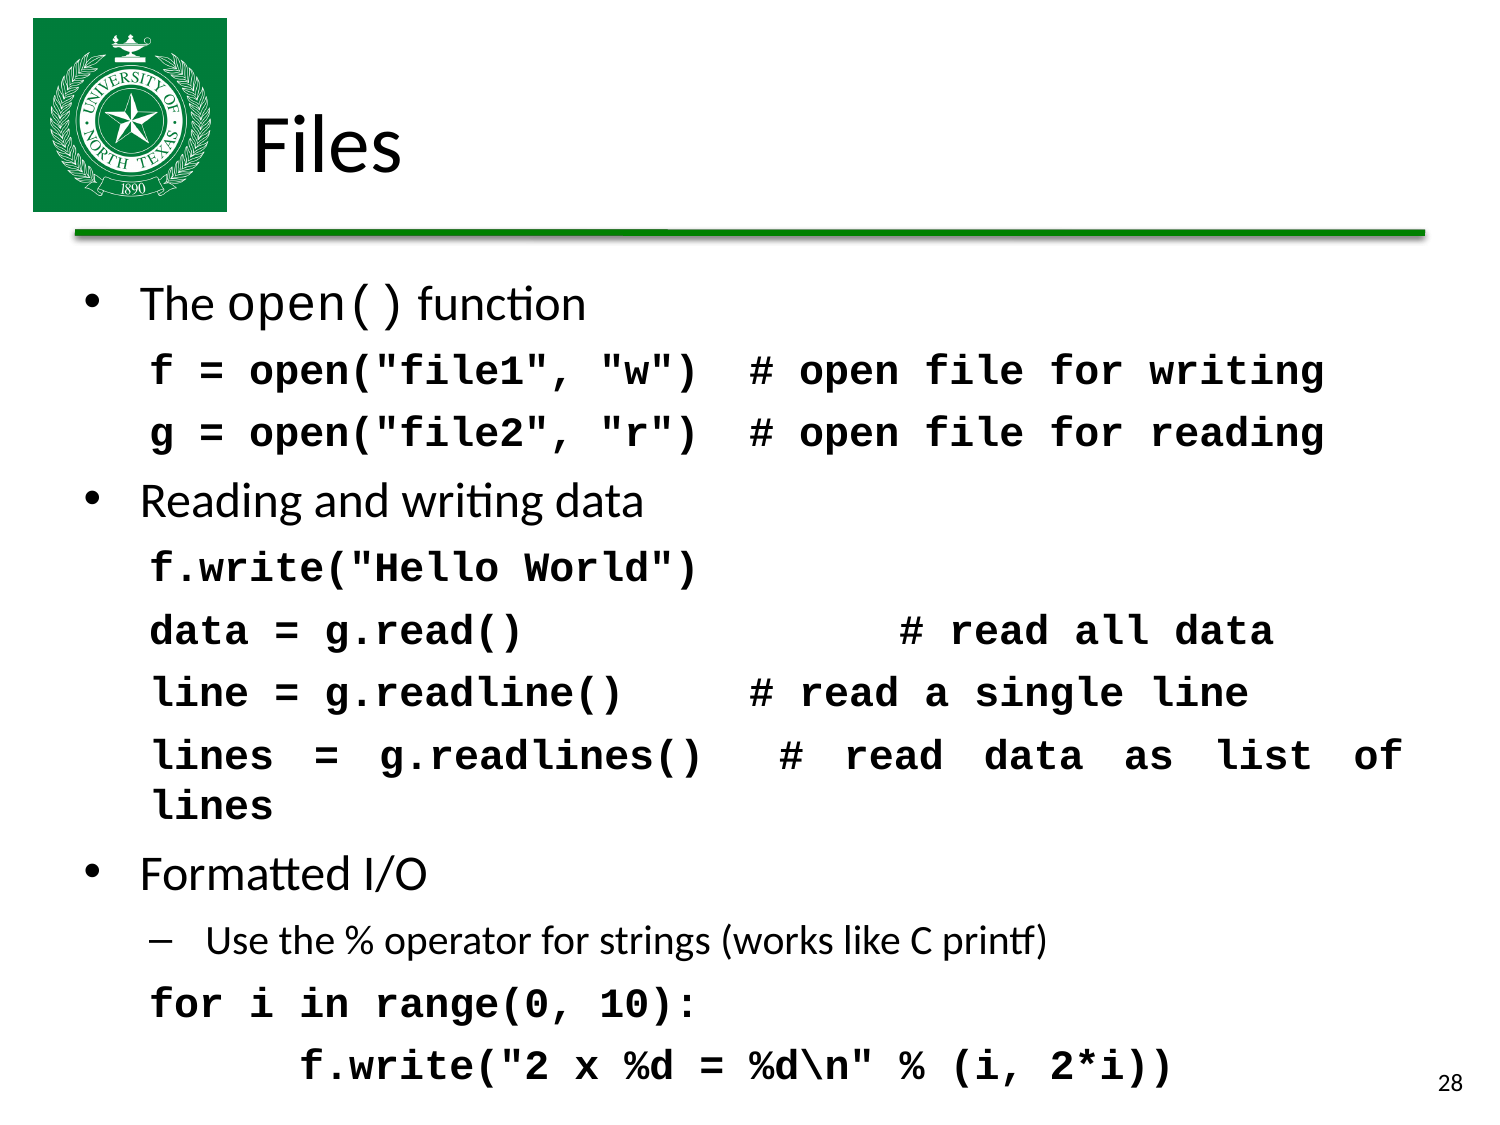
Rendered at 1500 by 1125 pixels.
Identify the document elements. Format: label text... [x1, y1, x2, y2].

list The open() function f = open("file1", "w") # open file for writing g = open("file2", "r") # open file for reading Reading and writing data f.write("Hello World") data = g.read() # read all data line = g.readline() # read a single line lines = g.readlines() # read data as list of lines Formatted I/O Use the % operator for strings (works like C printf) for i in range(0, 10): f.write("2 x %d = %d\n" % (i, 2*i)) [68, 262, 1419, 1052]
slide_number 28 [1418, 1051, 1479, 1112]
picture [33, 17, 228, 212]
title Files [237, 45, 1479, 233]
